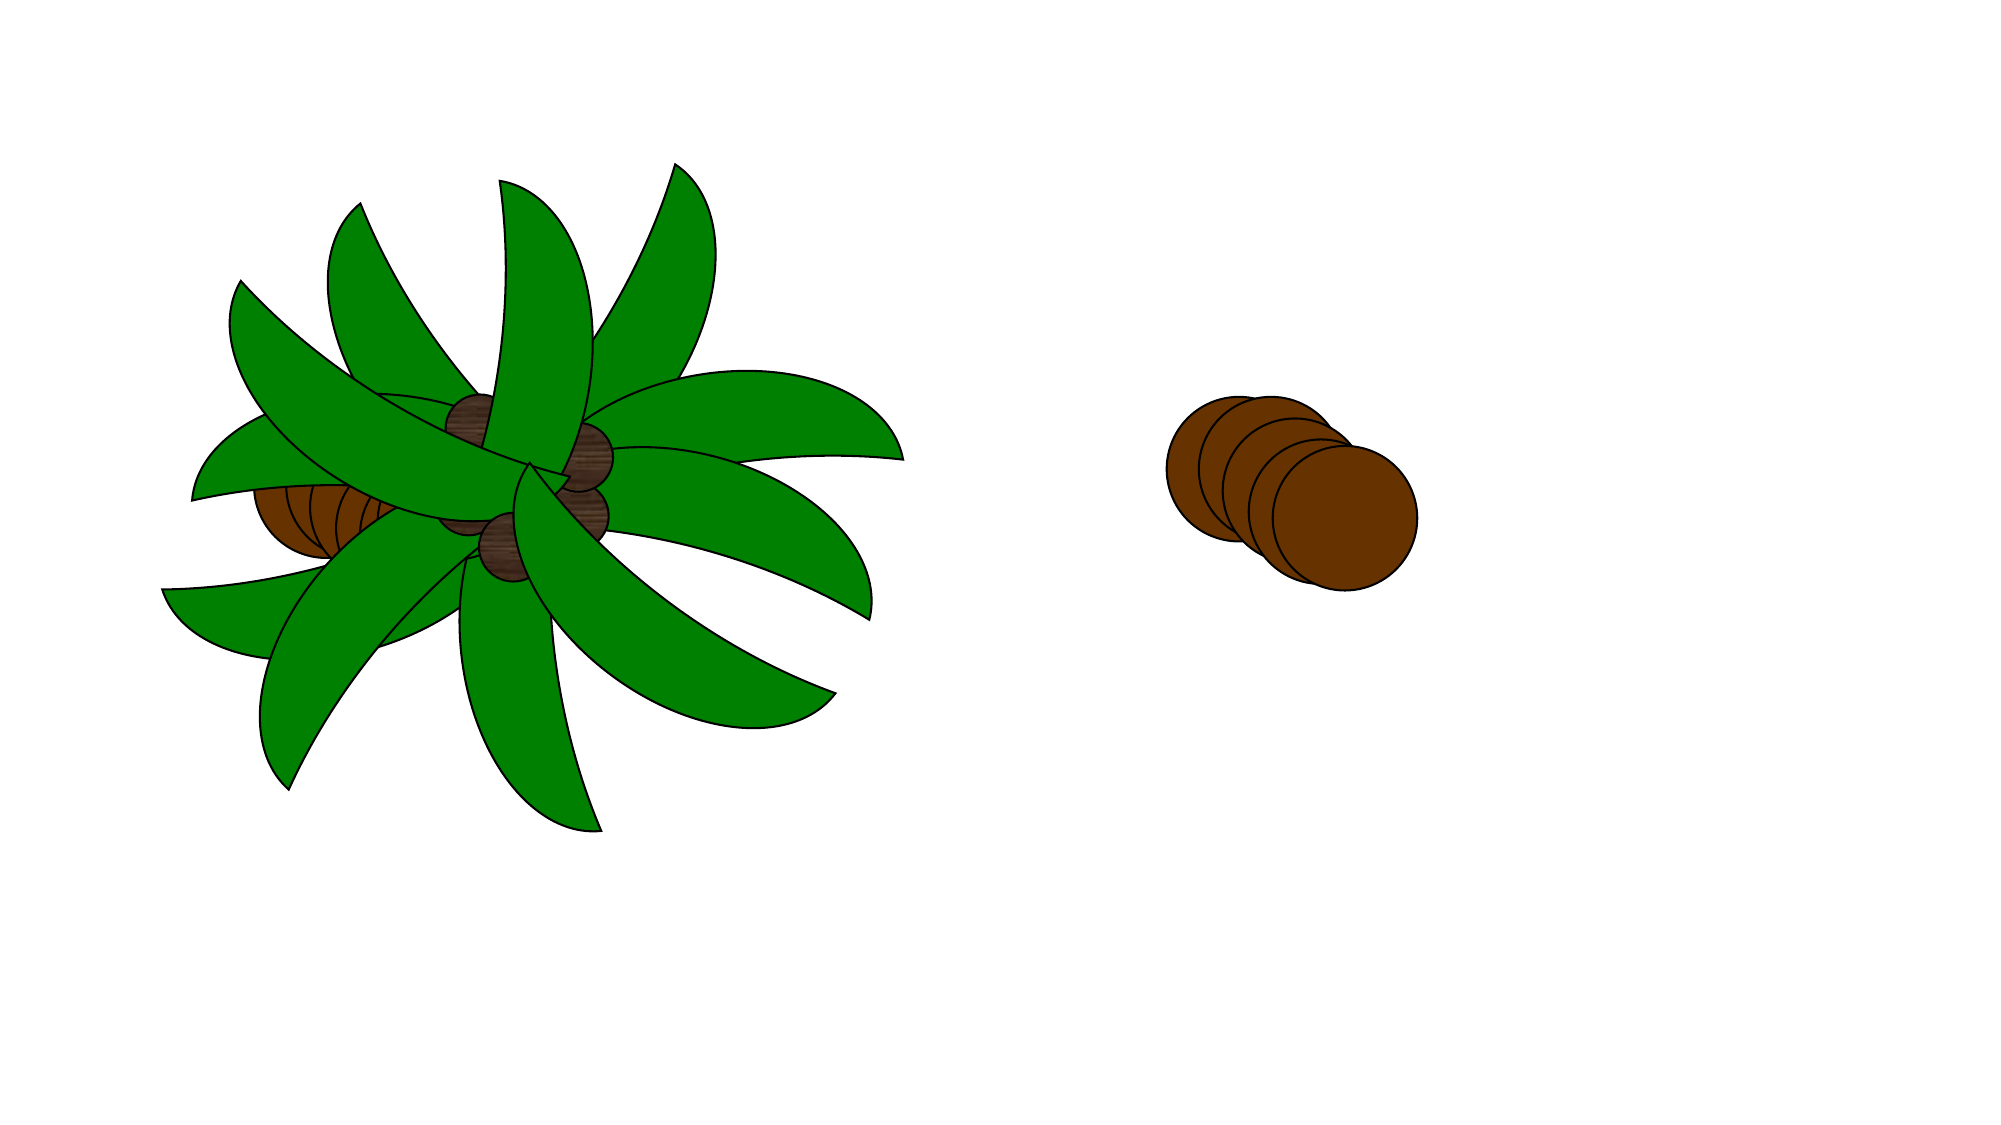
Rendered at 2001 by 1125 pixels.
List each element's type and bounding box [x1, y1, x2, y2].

text_box [171, 165, 896, 839]
text_box [1084, 149, 1808, 822]
